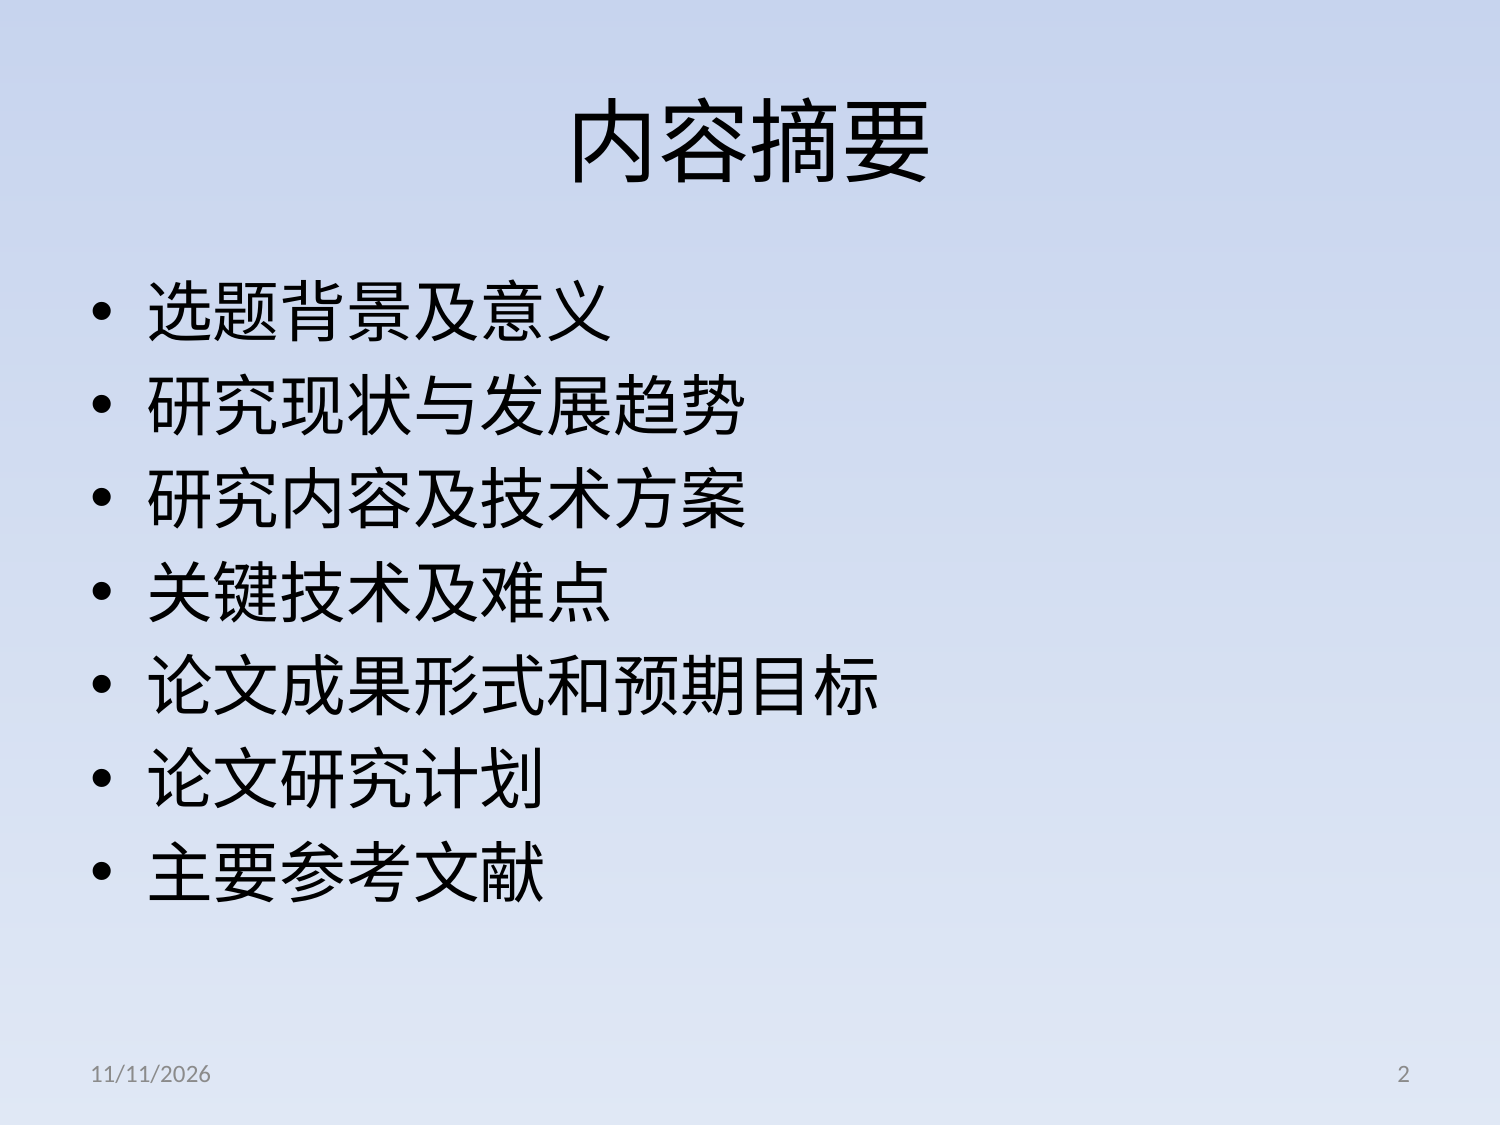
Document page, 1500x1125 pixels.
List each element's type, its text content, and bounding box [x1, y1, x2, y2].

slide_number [75, 1042, 425, 1103]
title 内容摘要 [75, 45, 1425, 233]
slide_number 2 [1074, 1042, 1425, 1103]
list 选题背景及意义 研究现状与发展趋势 研究内容及技术方案 关键技术及难点 论文成果形式和预期目标 论文研究计划 主要参考文献 [75, 262, 1425, 1005]
